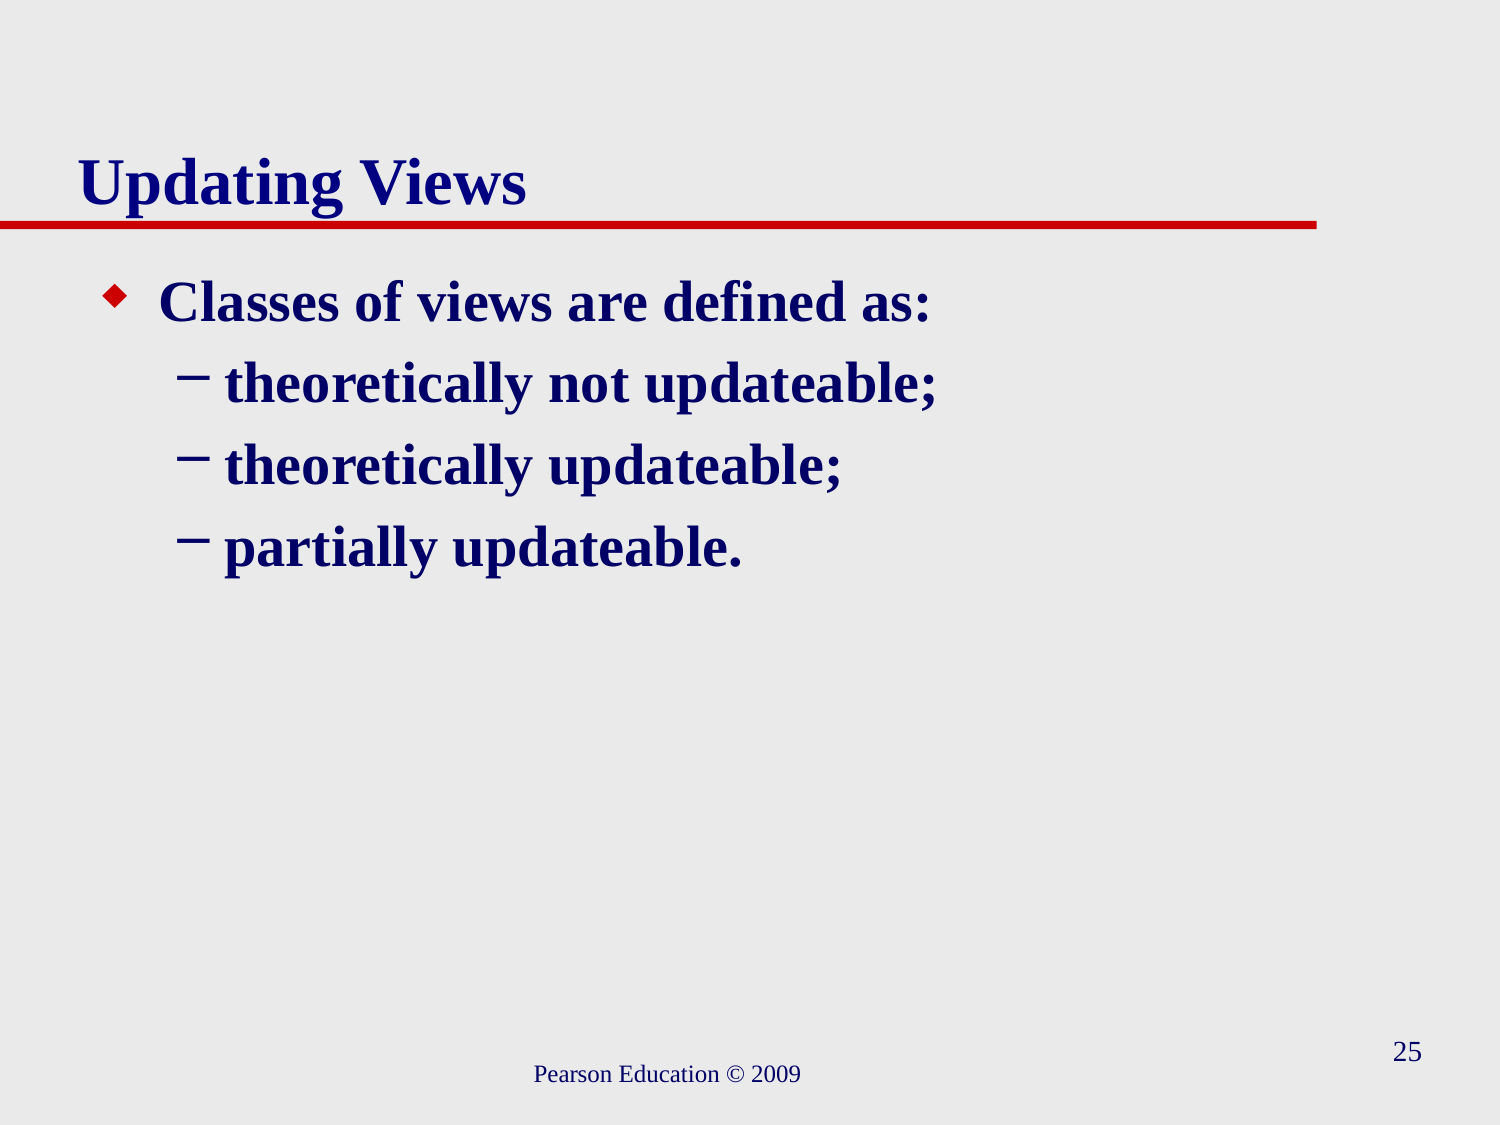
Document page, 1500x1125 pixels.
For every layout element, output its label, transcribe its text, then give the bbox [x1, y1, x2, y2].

slide_number 25 [1125, 1012, 1438, 1088]
text_box Pearson Education © 2009 [512, 1050, 1038, 1095]
title Updating Views [62, 43, 1338, 225]
list Classes of views are defined as: theoretically not updateable; theoretically updateable; partially updateable. [87, 255, 1356, 931]
